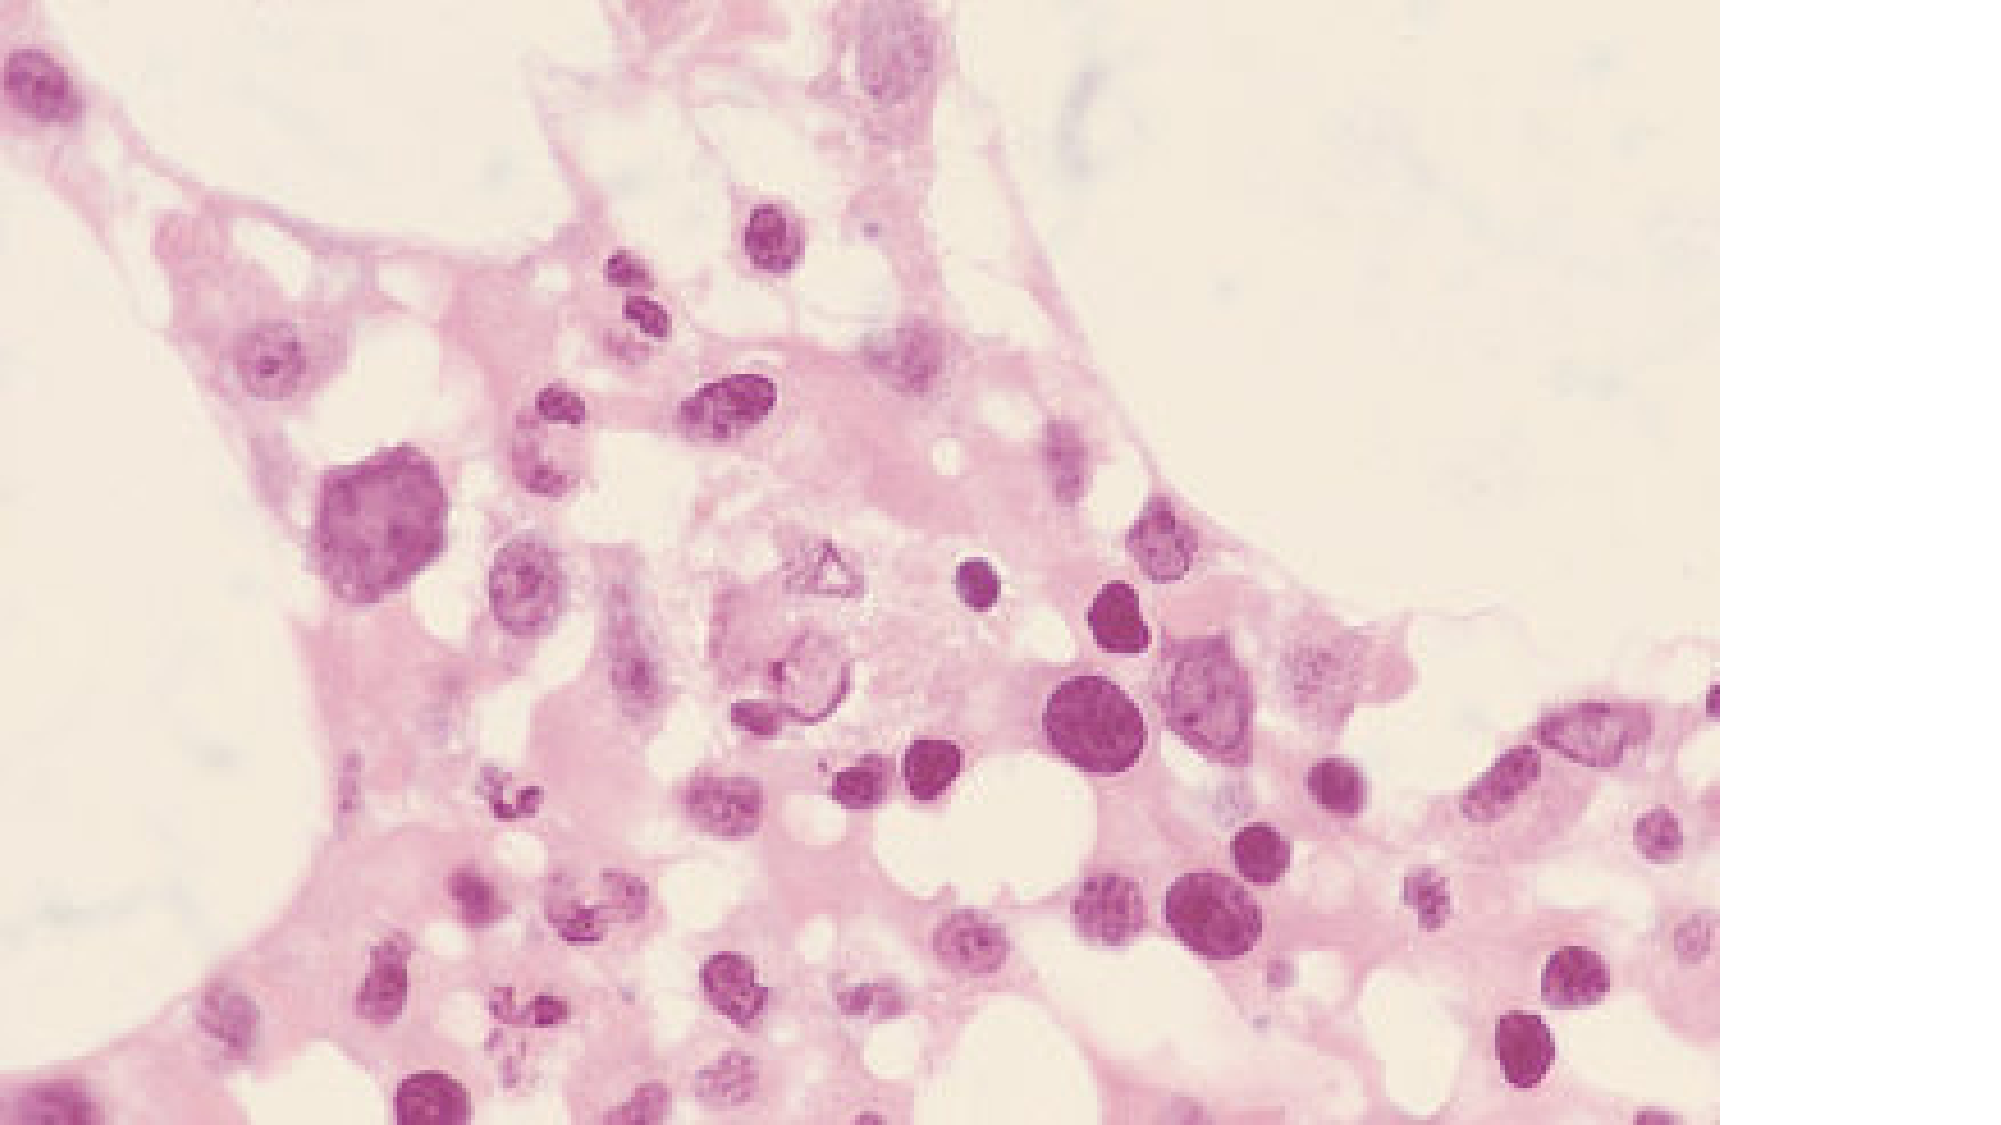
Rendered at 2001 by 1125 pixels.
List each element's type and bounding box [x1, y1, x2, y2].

picture [0, 0, 1720, 1125]
